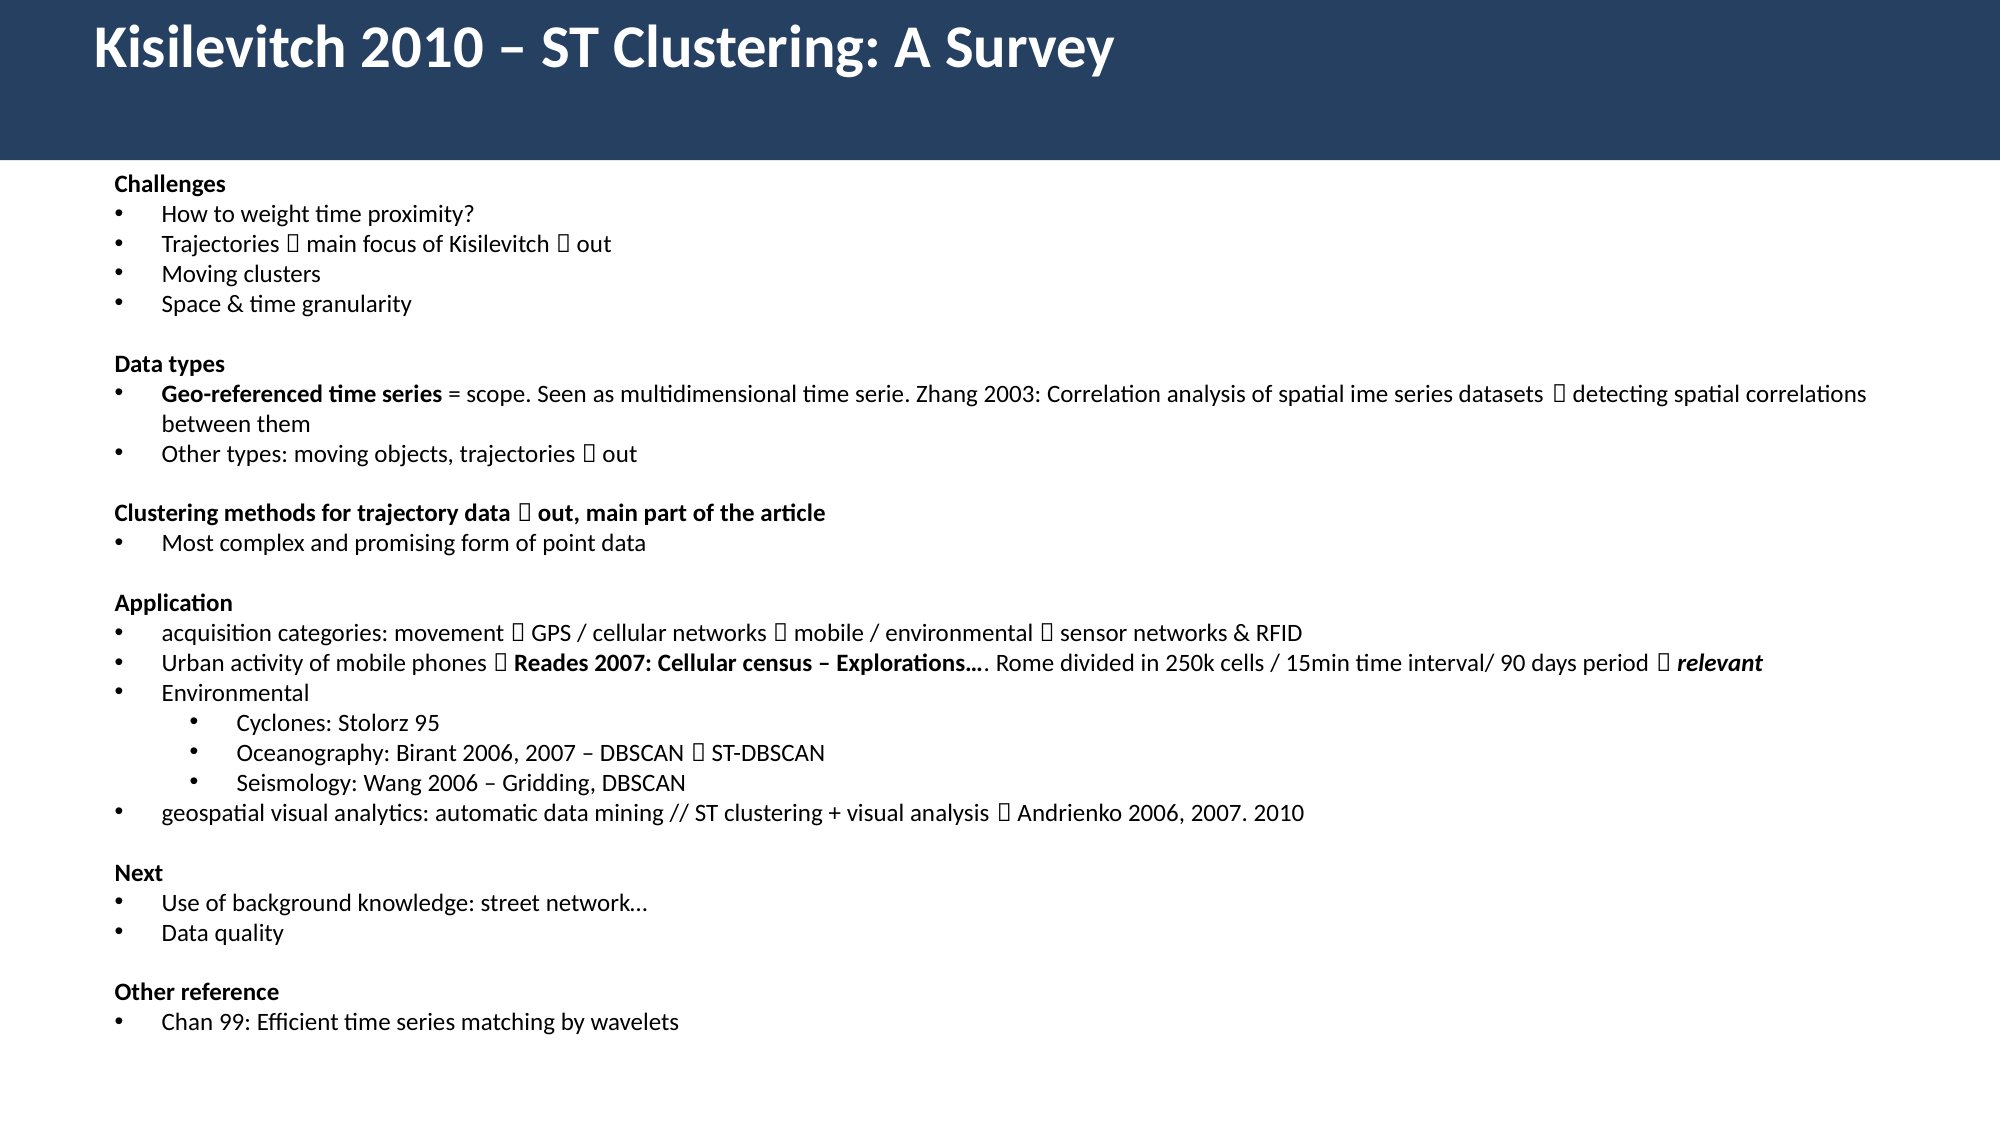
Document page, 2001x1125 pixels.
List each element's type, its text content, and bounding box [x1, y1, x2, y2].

text_box Challenges How to weight time proximity? Trajectories  main focus of Kisilevitch  out Moving clusters Space & time granularity Data types Geo-referenced time series = scope. Seen as multidimensional time serie. Zhang 2003: Correlation analysis of spatial ime series datasets  detecting spatial correlations between them Other types: moving objects, trajectories  out Clustering methods for trajectory data  out, main part of the article Most complex and promising form of point data Application acquisition categories: movement  GPS / cellular networks  mobile / environmental  sensor networks & RFID Urban activity of mobile phones  Reades 2007: Cellular census – Explorations…. Rome divided in 250k cells / 15min time interval/ 90 days period  relevant Environmental Cyclones: Stolorz 95 Oceanography: Birant 2006, 2007 – DBSCAN  ST-DBSCAN Seismology: Wang 2006 – Gridding, DBSCAN geospatial visual analytics: automatic data mining // ST clustering + visual analysis  Andrienko 2006, 2007. 2010 Next Use of background knowledge: street network… Data quality Other reference Chan 99: Efficient time series matching by wavelets [99, 161, 1900, 1044]
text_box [0, 0, 2000, 161]
